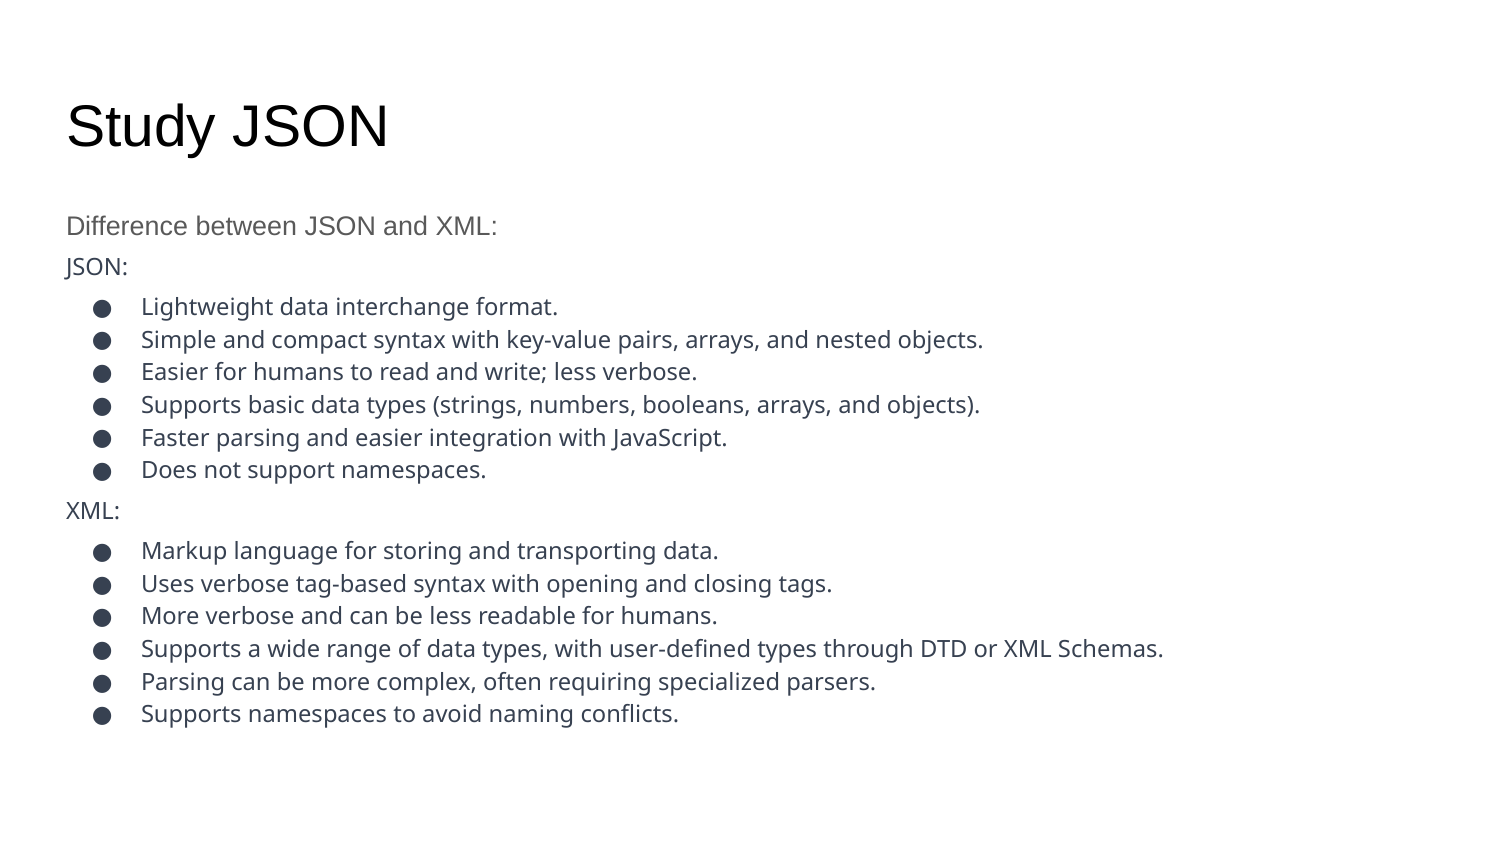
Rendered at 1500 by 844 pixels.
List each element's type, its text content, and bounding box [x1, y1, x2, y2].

title Study JSON [51, 72, 1449, 167]
list Difference between JSON and XML: JSON: Lightweight data interchange format. Simple and compact syntax with key-value pairs, arrays, and nested objects. Easier for humans to read and write; less verbose. Supports basic data types (strings, numbers, booleans, arrays, and objects). Faster parsing and easier integration with JavaScript. Does not support namespaces. XML: Markup language for storing and transporting data. Uses verbose tag-based syntax with opening and closing tags. More verbose and can be less readable for humans. Supports a wide range of data types, with user-defined types through DTD or XML Schemas. Parsing can be more complex, often requiring specialized parsers. Supports namespaces to avoid naming conflicts. [51, 189, 1449, 750]
